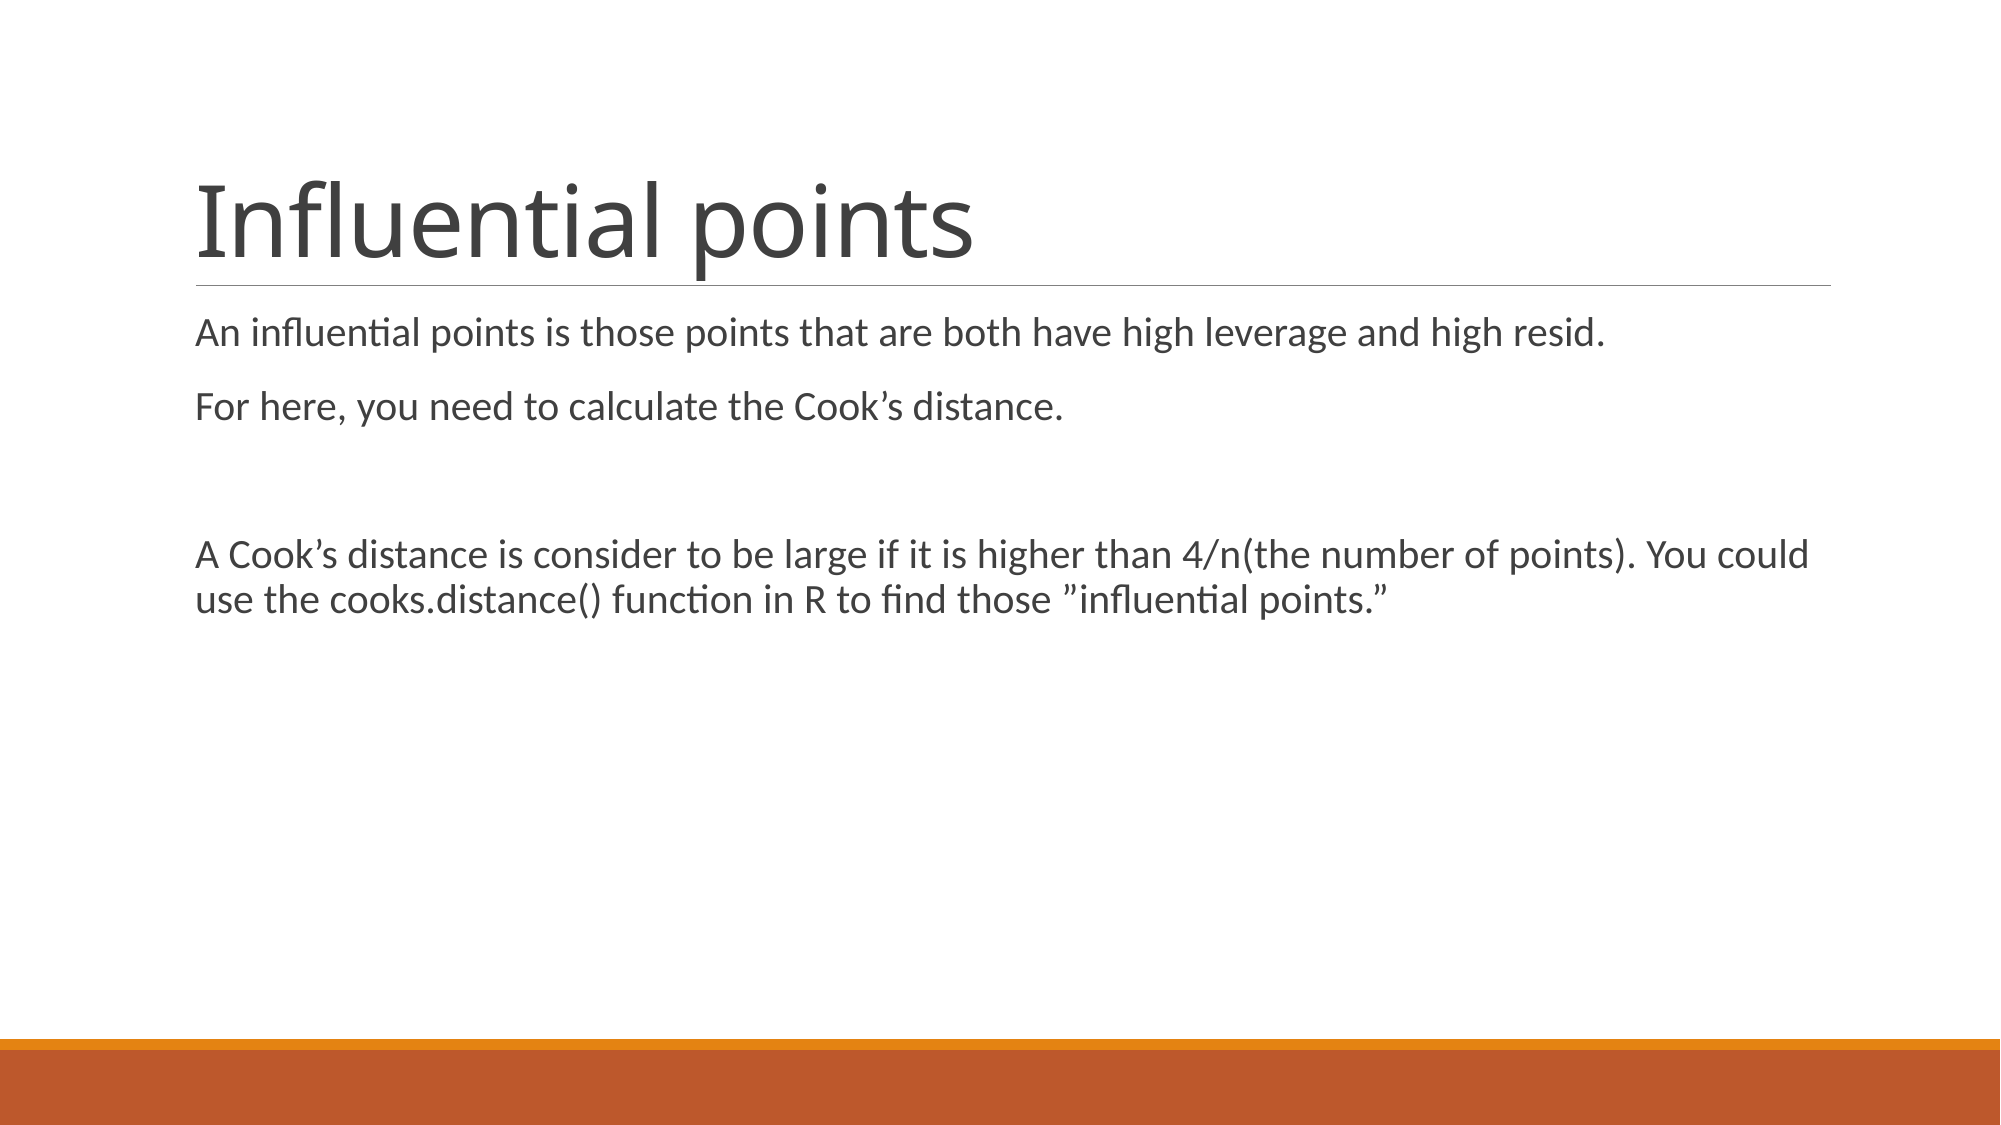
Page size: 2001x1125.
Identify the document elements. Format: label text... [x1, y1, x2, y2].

list An influential points is those points that are both have high leverage and high resid. For here, you need to calculate the Cook’s distance. A Cook’s distance is consider to be large if it is higher than 4/n(the number of points). You could use the cooks.distance() function in R to find those ”influential points.” [180, 302, 1830, 963]
title Influential points [180, 47, 1830, 285]
